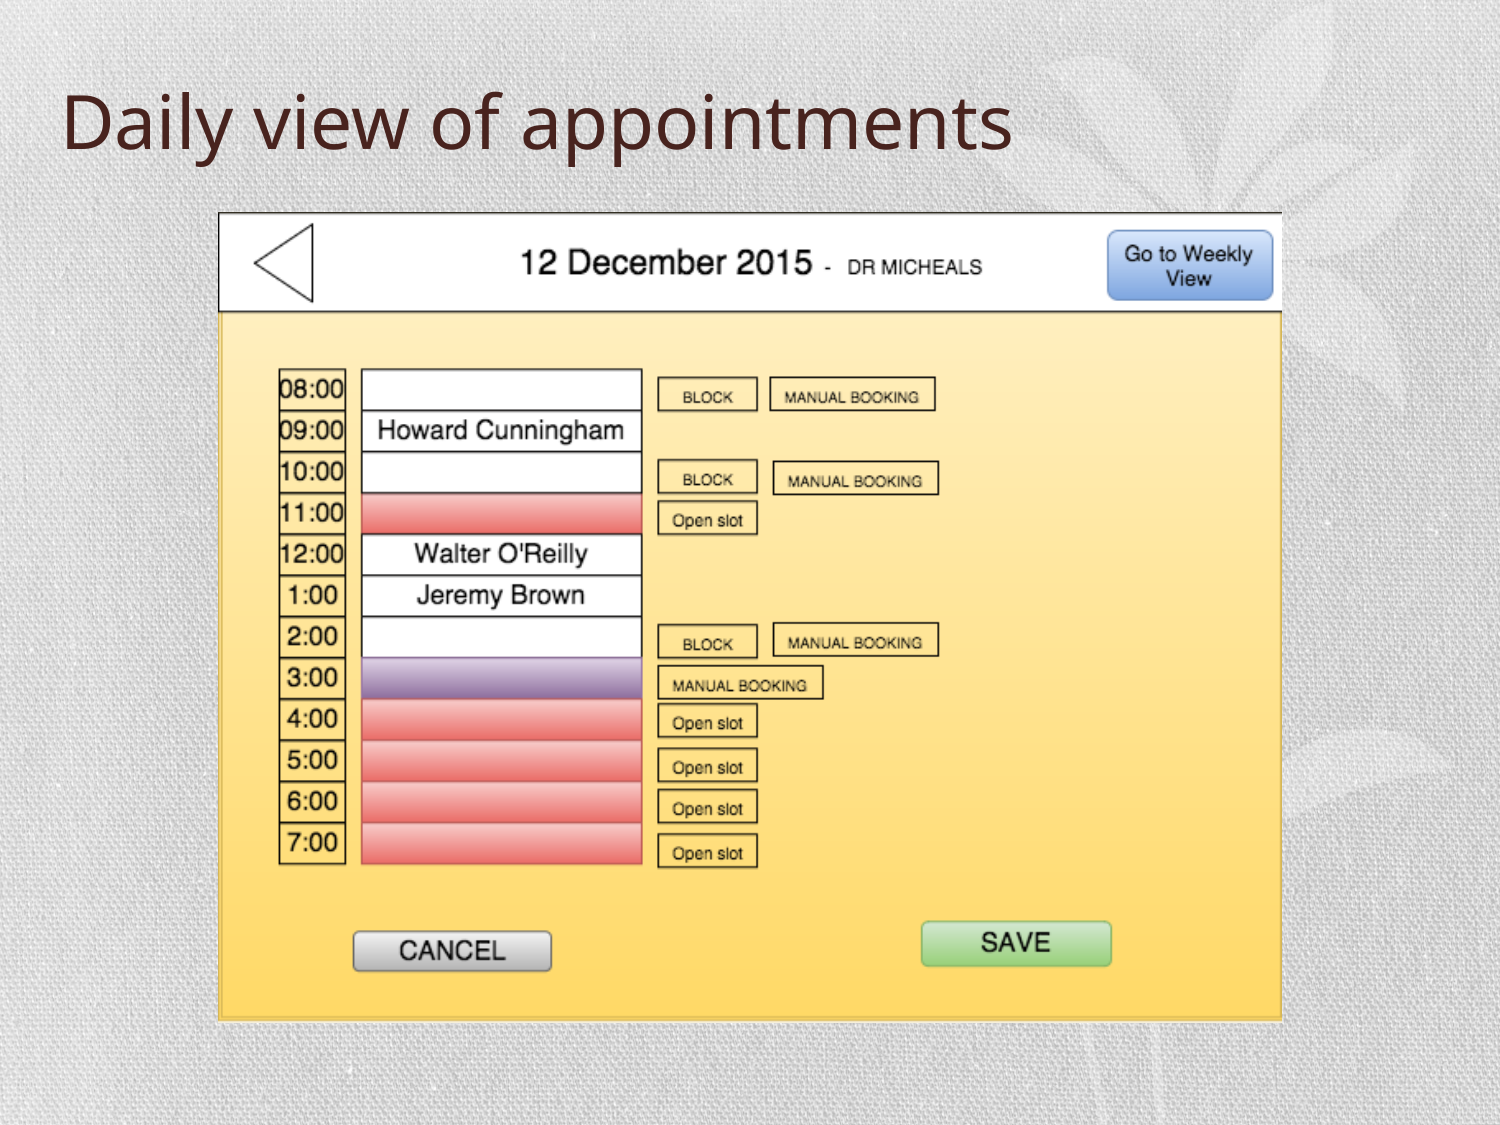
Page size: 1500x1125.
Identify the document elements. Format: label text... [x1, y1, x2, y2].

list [44, 212, 1456, 1024]
title Daily view of appointments [45, 37, 1455, 172]
